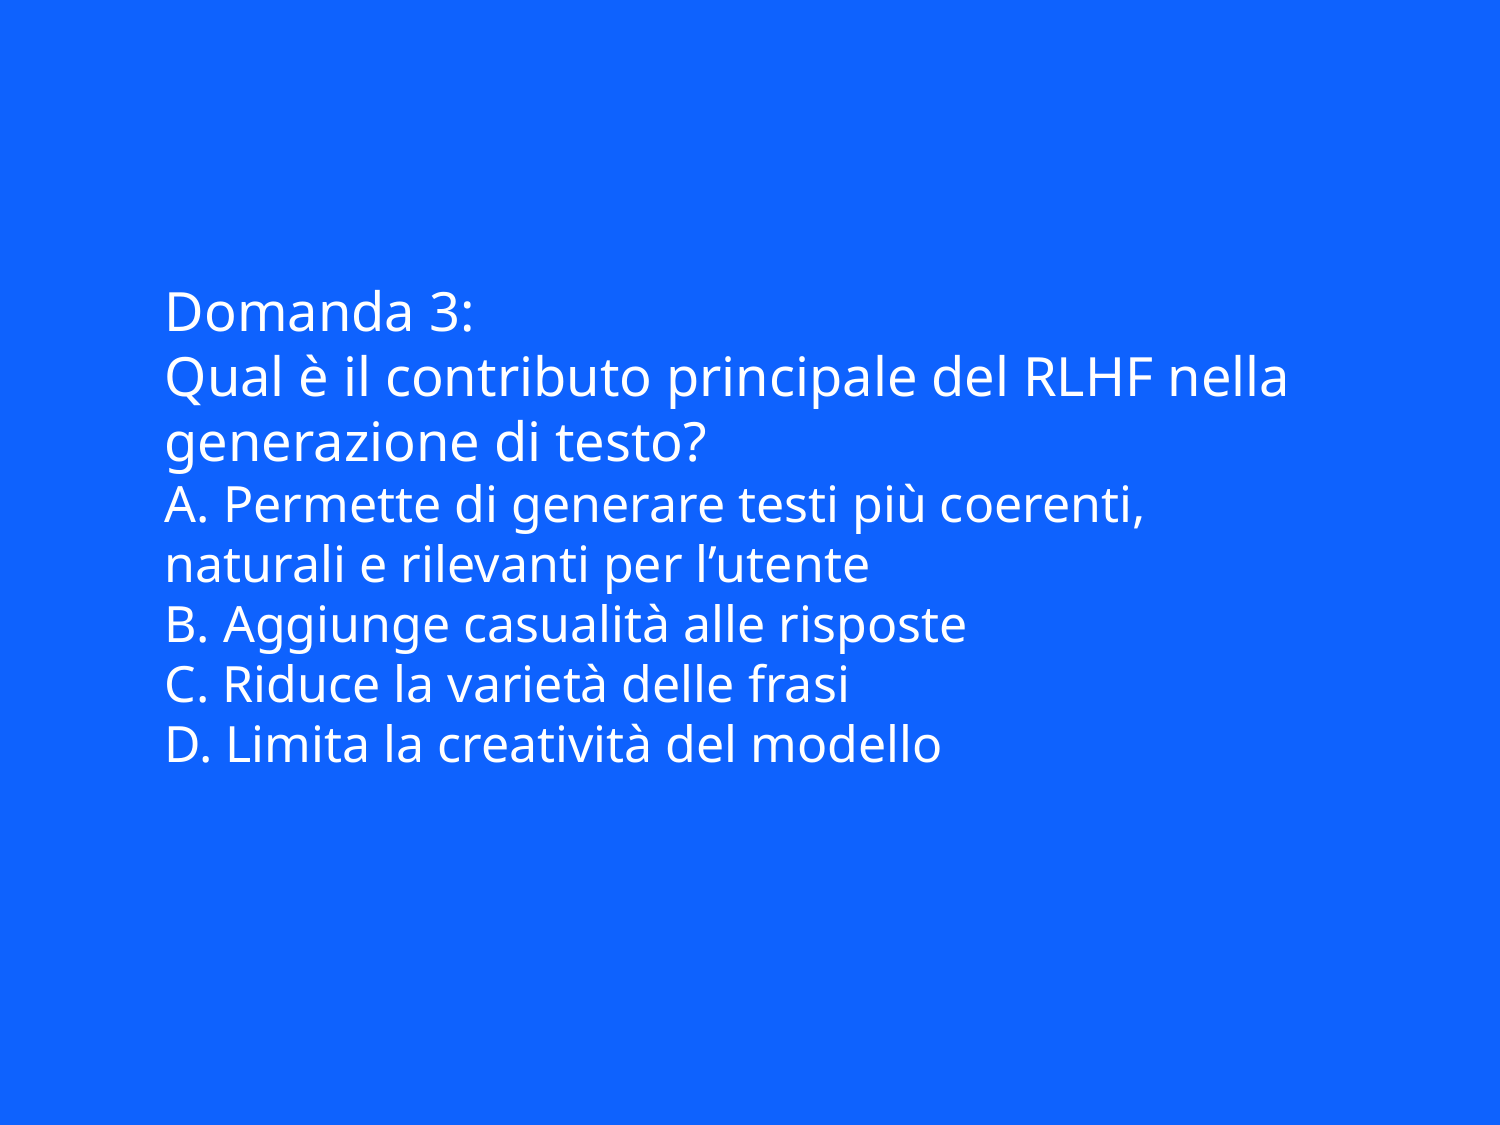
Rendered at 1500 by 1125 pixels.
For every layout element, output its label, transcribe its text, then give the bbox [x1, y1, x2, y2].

text_box Domanda 3: Qual è il contributo principale del RLHF nella generazione di testo? A. Permette di generare testi più coerenti, naturali e rilevanti per l’utente B. Aggiunge casualità alle risposte C. Riduce la varietà delle frasi D. Limita la creatività del modello [149, 224, 1350, 780]
